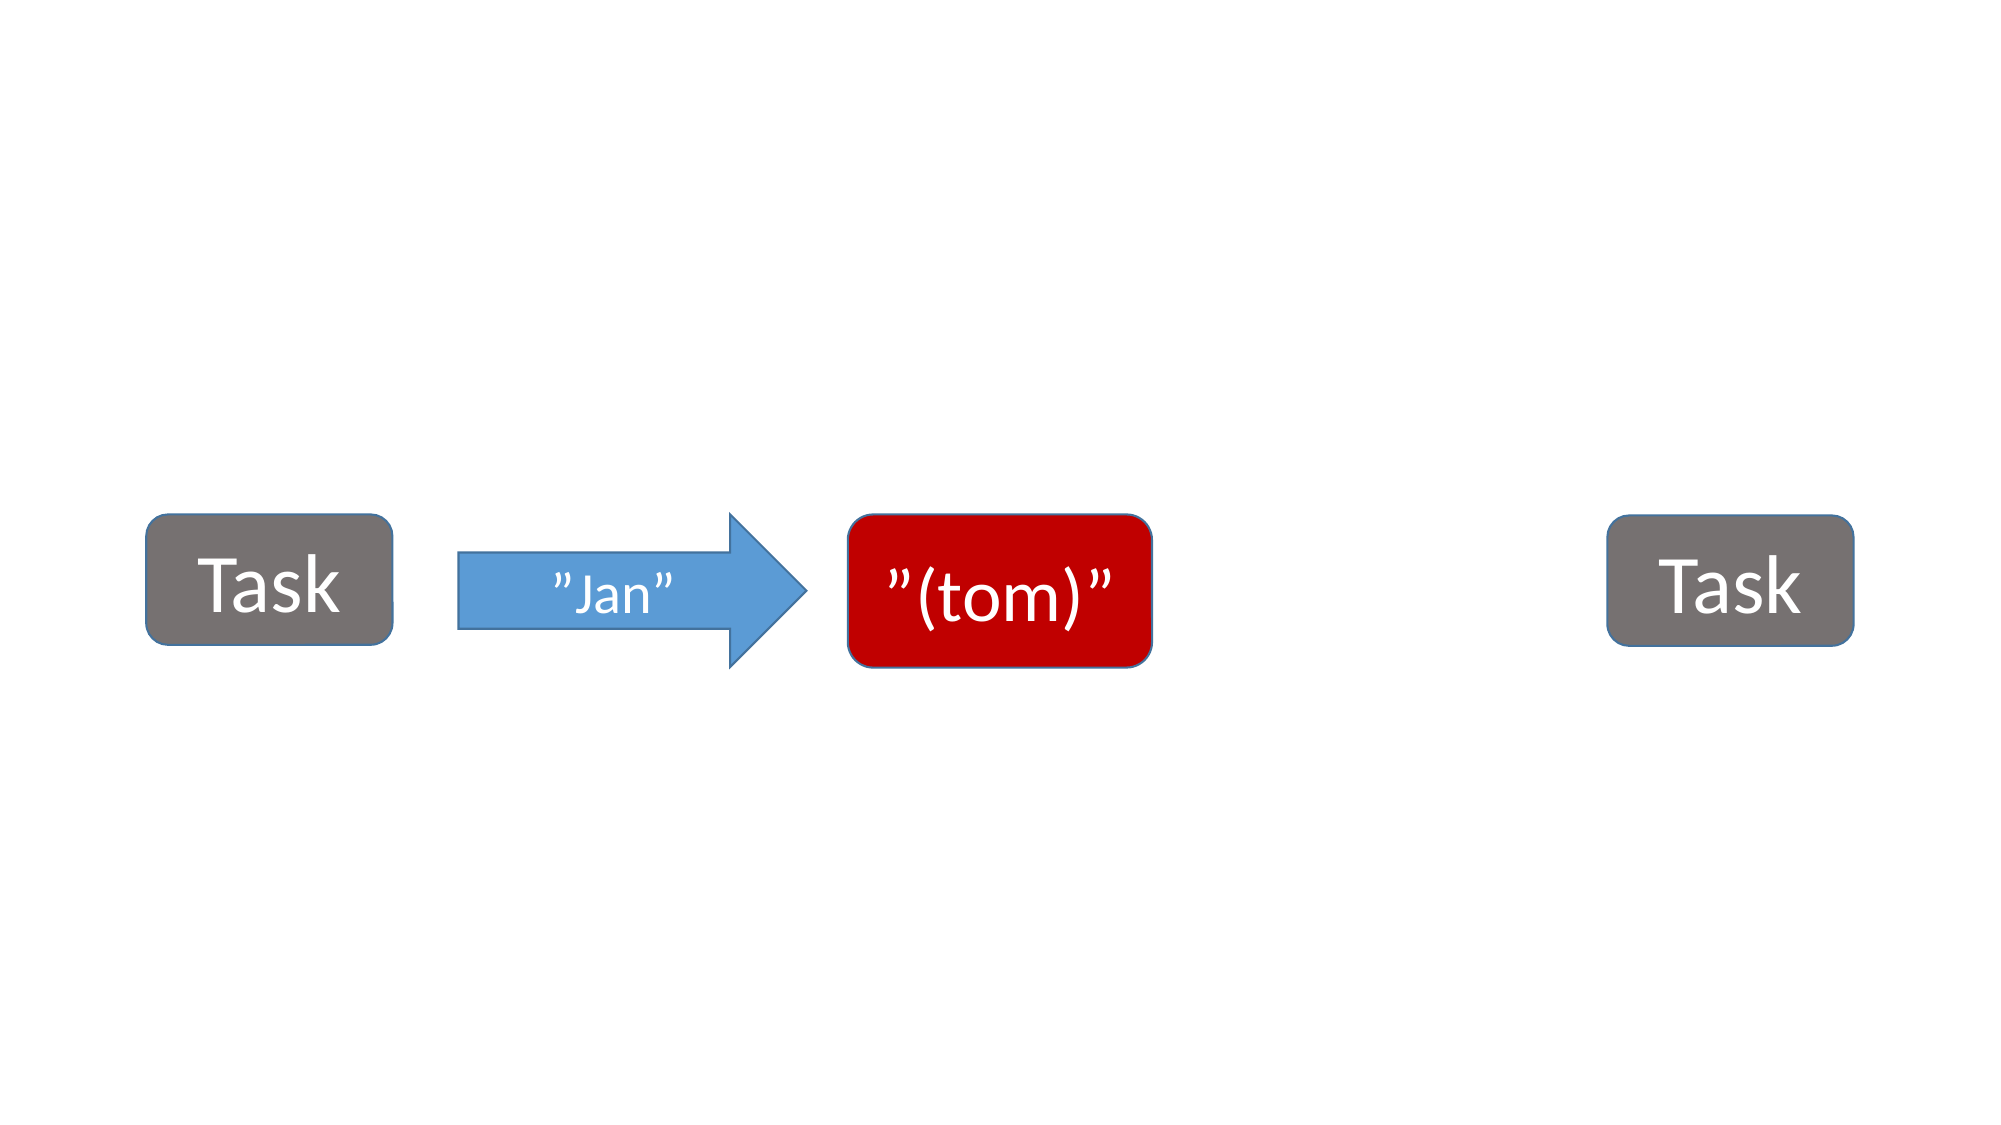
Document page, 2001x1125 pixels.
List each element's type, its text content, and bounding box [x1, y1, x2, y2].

text_box Task [145, 513, 394, 646]
text_box Task [1606, 514, 1855, 647]
text_box ”Jan” [457, 511, 808, 670]
text_box ”(tom)” [846, 513, 1154, 669]
